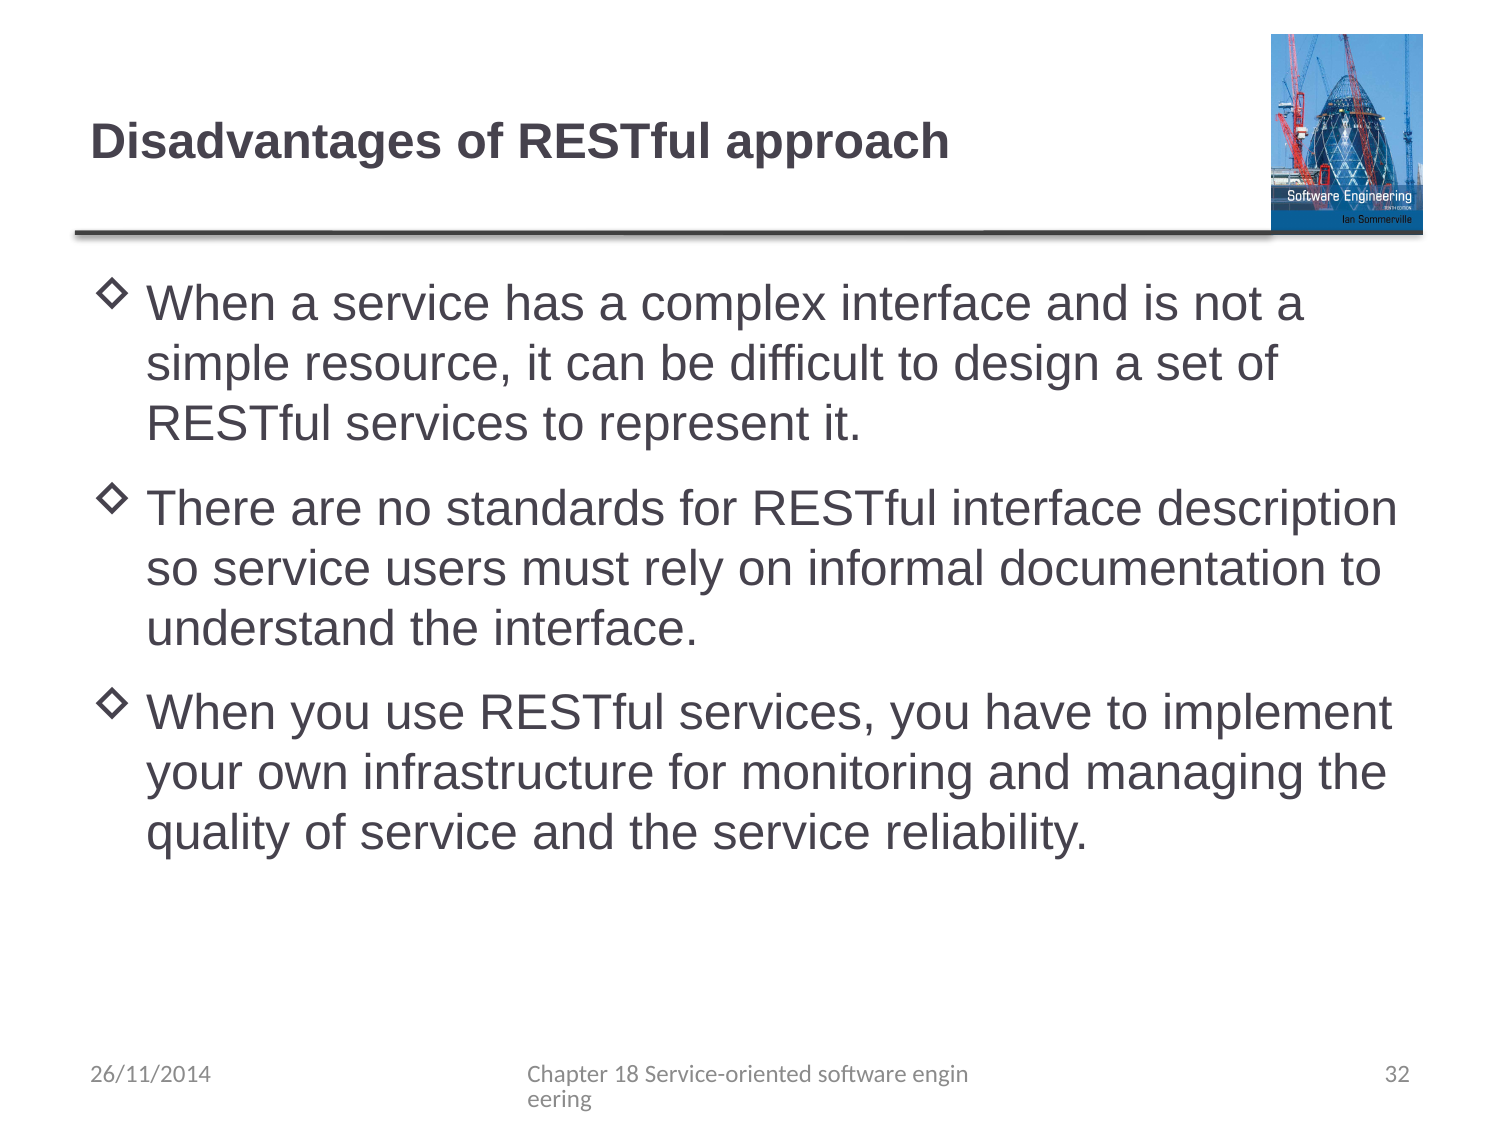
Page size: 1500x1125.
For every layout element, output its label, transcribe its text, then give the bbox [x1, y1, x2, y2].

title Disadvantages of RESTful approach [74, 44, 1272, 233]
footer Chapter 18 Service-oriented software engineering [512, 1042, 988, 1103]
slide_number 32 [1074, 1042, 1425, 1103]
picture [1271, 34, 1423, 230]
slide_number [75, 1042, 425, 1103]
list When a service has a complex interface and is not a simple resource, it can be difficult to design a set of RESTful services to represent it. There are no standards for RESTful interface description so service users must rely on informal documentation to understand the interface. When you use RESTful services, you have to implement your own infrastructure for monitoring and managing the quality of service and the service reliability. [75, 262, 1425, 1005]
